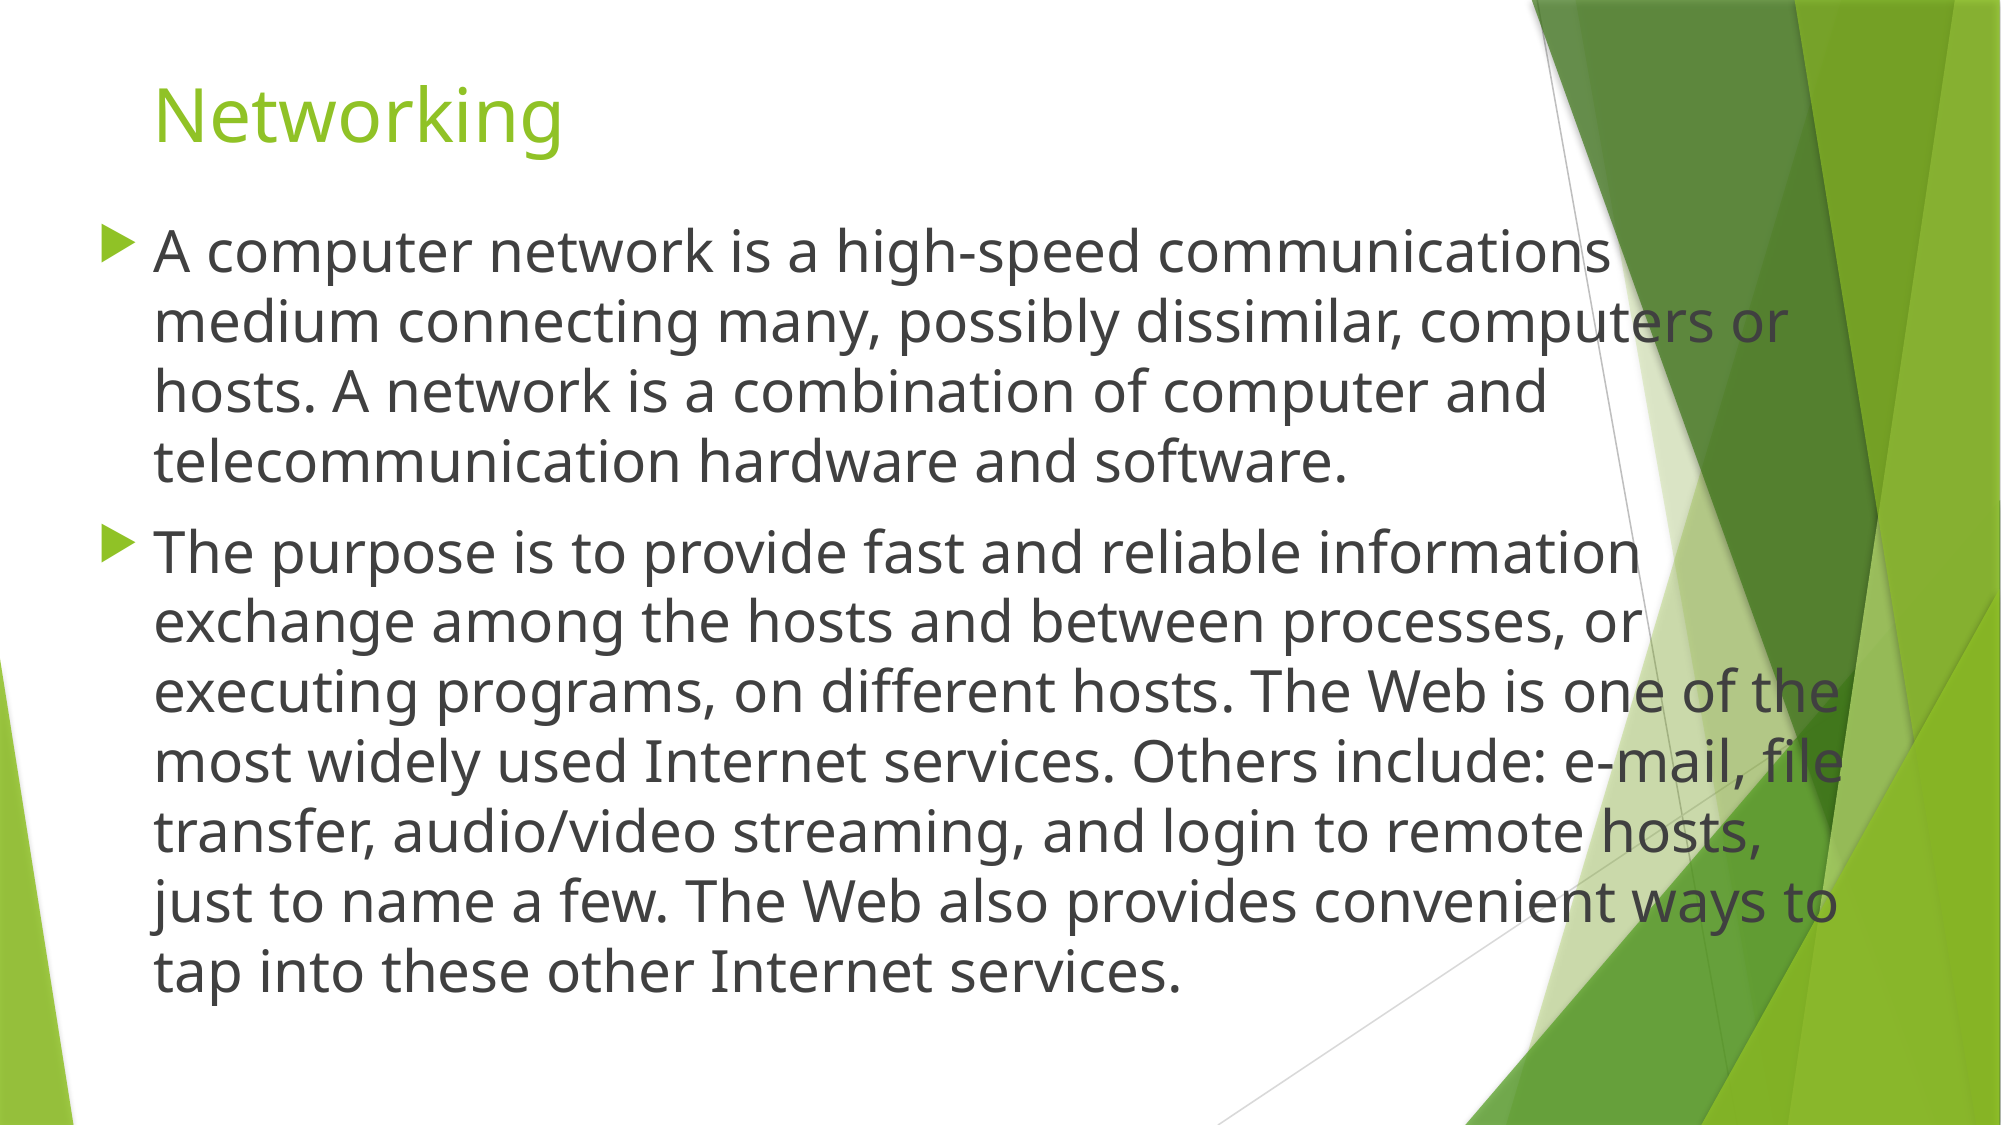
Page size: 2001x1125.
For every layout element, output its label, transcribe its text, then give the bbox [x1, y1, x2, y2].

title Networking [137, 59, 1863, 207]
list A computer network is a high-speed communications medium connecting many, possibly dissimilar, computers or hosts. A network is a combination of computer and telecommunication hardware and software. The purpose is to provide fast and reliable information exchange among the hosts and between processes, or executing programs, on different hosts. The Web is one of the most widely used Internet services. Others include: e-mail, file transfer, audio/video streaming, and login to remote hosts, just to name a few. The Web also provides convenient ways to tap into these other Internet services. [82, 207, 1863, 1065]
